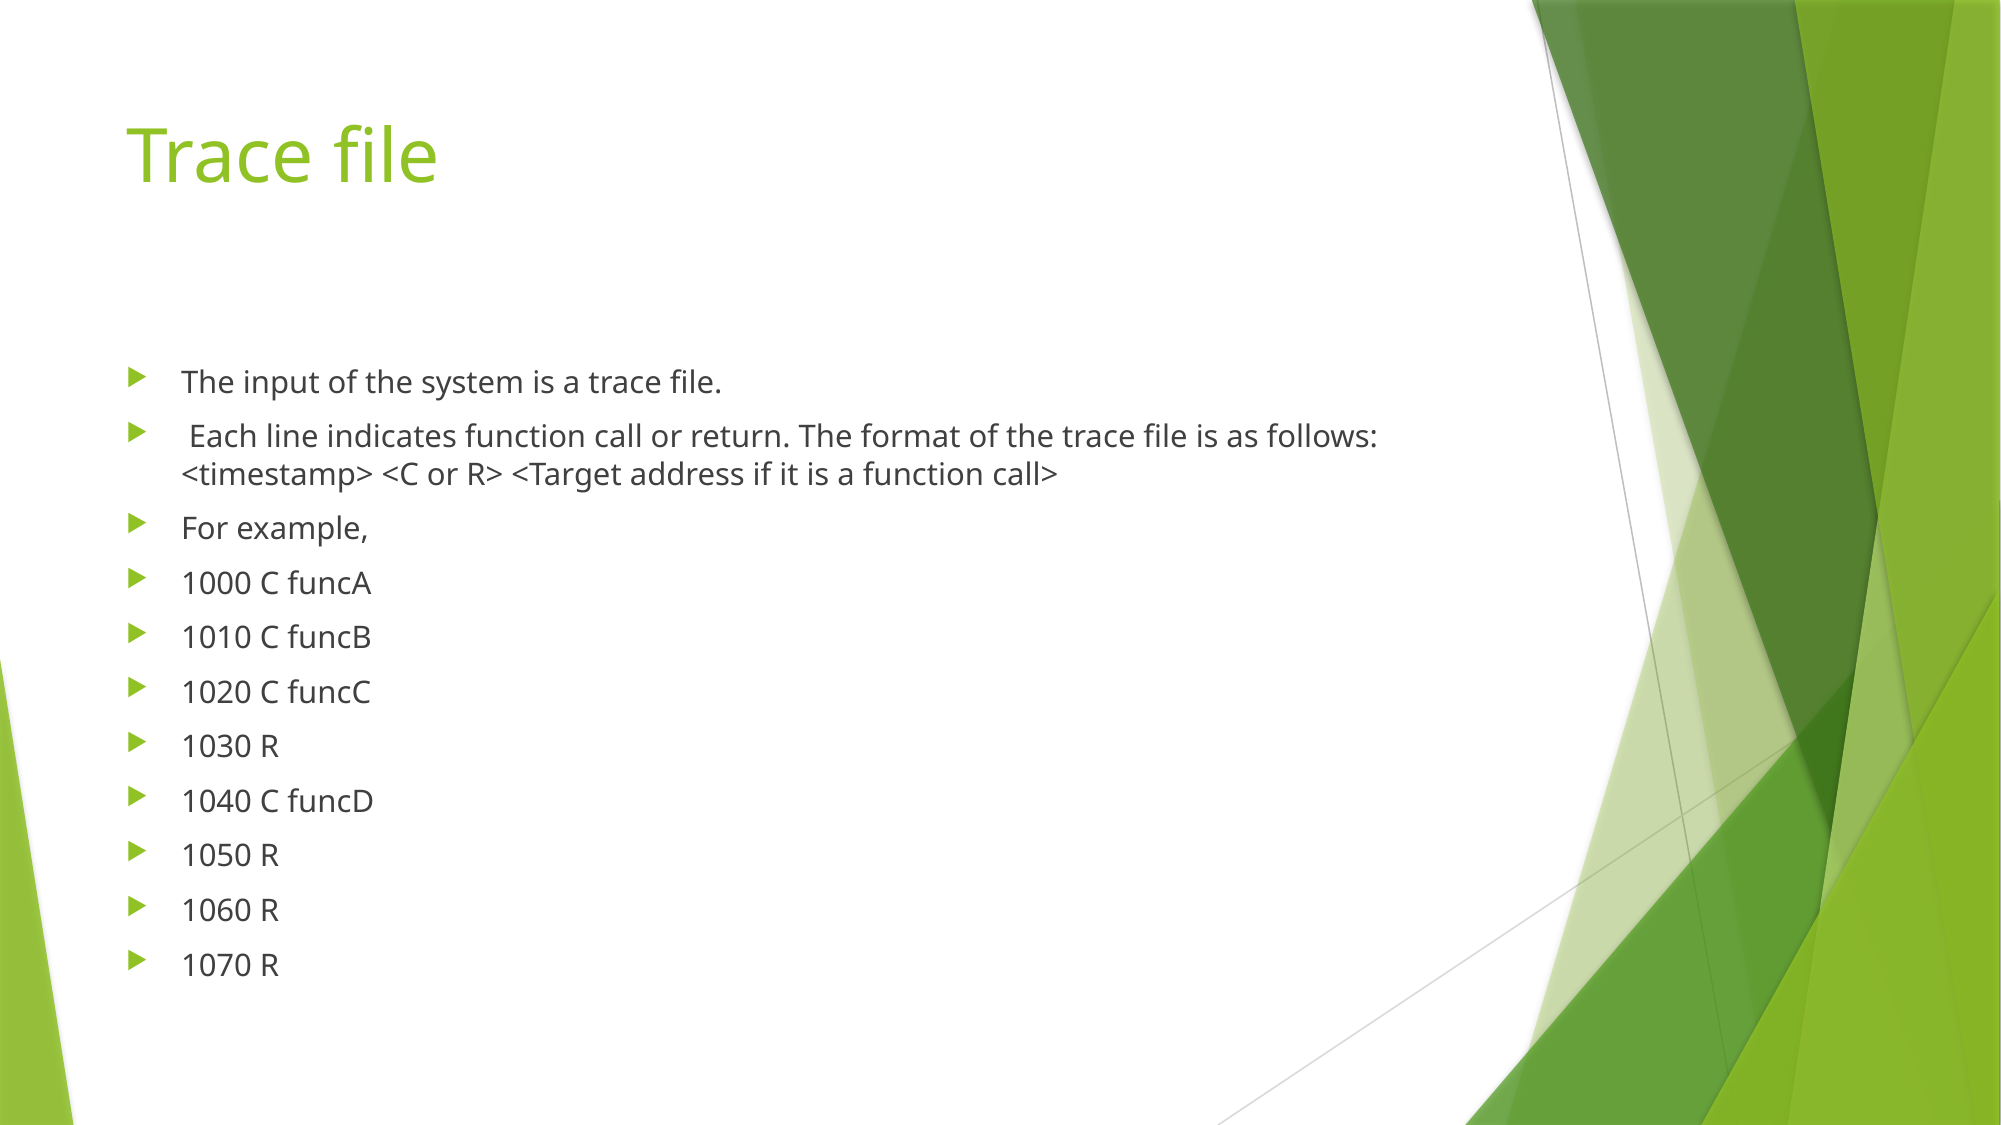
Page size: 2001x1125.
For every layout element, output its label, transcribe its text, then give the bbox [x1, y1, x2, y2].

title Trace file [111, 99, 1522, 317]
list The input of the system is a trace file. Each line indicates function call or return. The format of the trace file is as follows: <timestamp> <C or R> <Target address if it is a function call> For example, 1000 C funcA 1010 C funcB 1020 C funcC 1030 R 1040 C funcD 1050 R 1060 R 1070 R [111, 354, 1522, 992]
